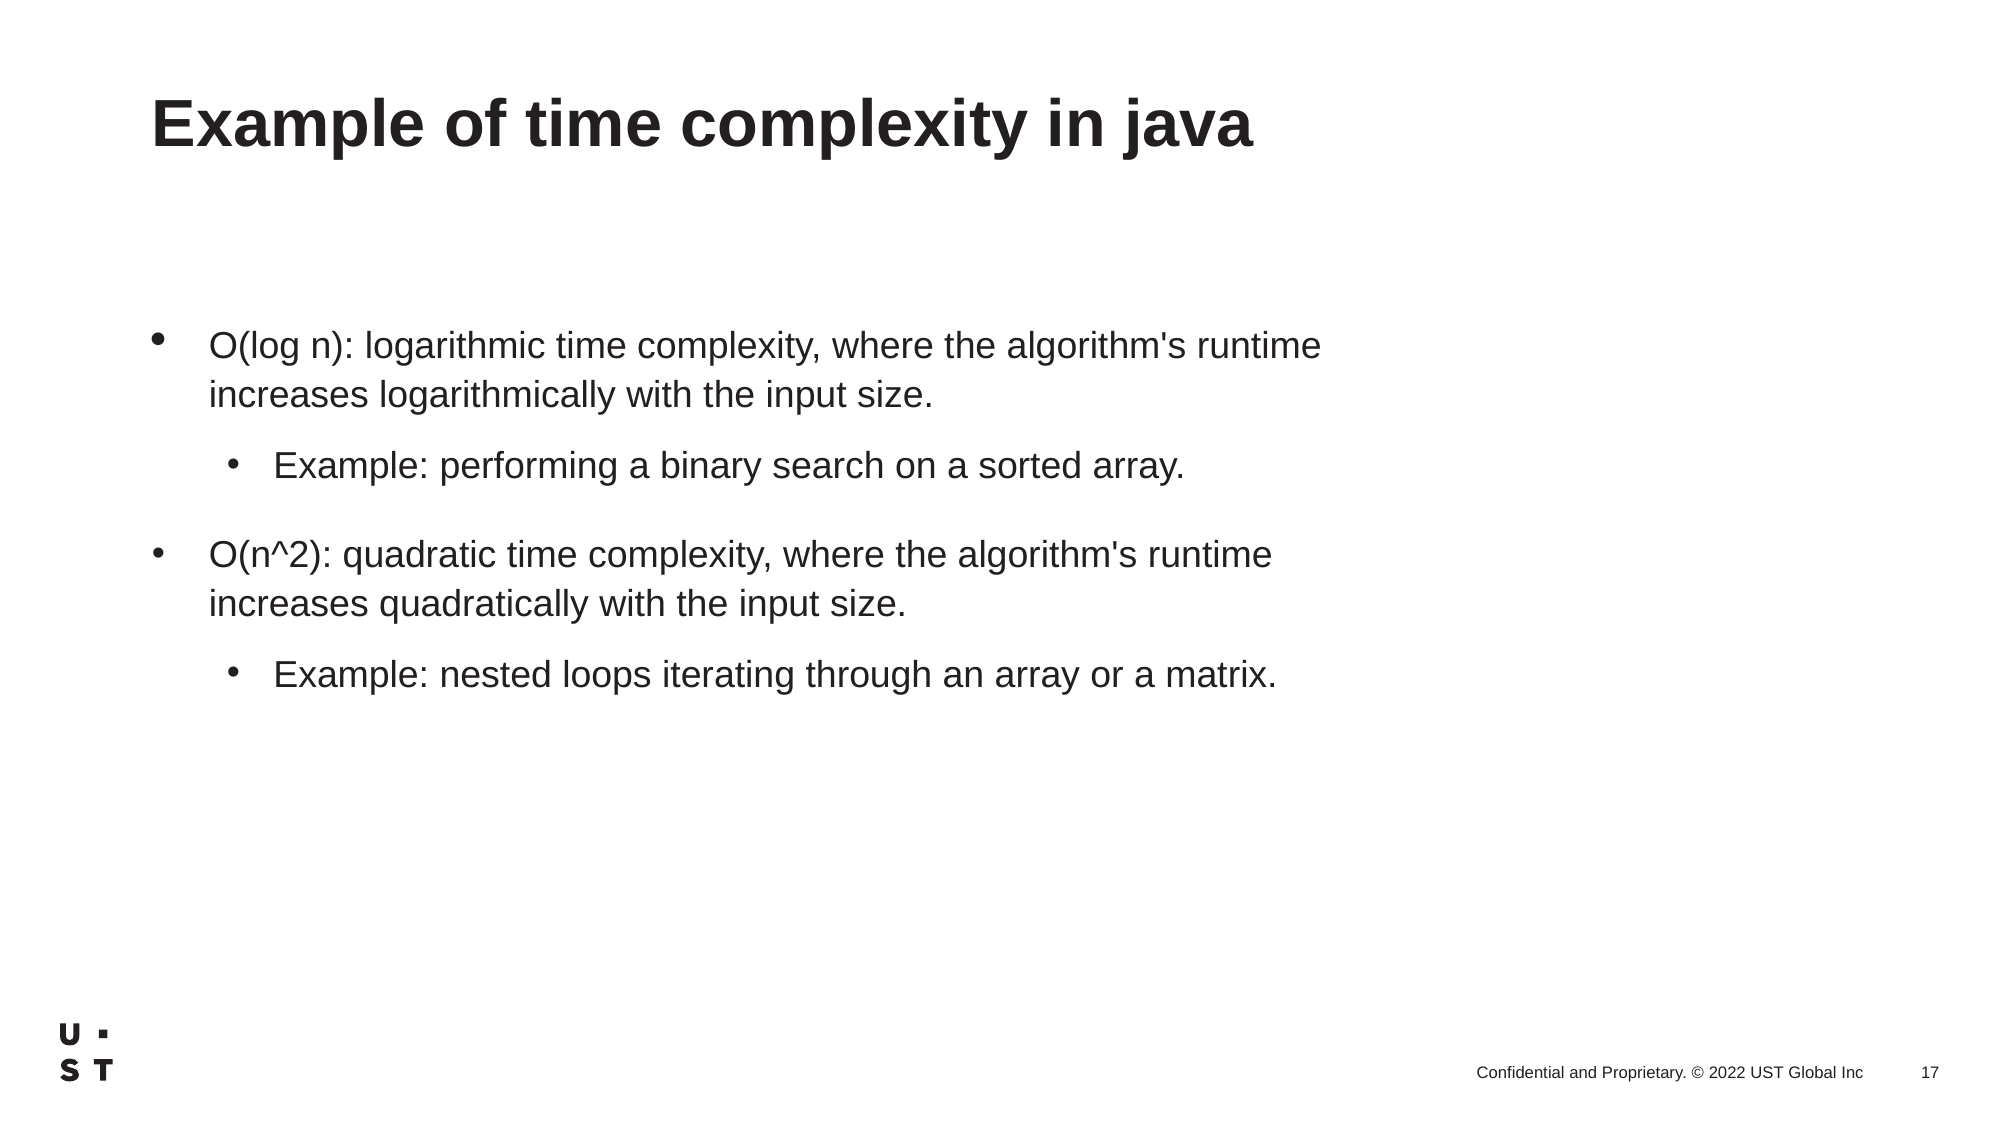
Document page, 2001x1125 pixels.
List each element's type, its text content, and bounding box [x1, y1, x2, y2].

title Example of time complexity in java [151, 89, 2000, 239]
list O(log n): logarithmic time complexity, where the algorithm's runtime increases logarithmically with the input size. Example: performing a binary search on a sorted array. O(n^2): quadratic time complexity, where the algorithm's runtime increases quadratically with the input size. Example: nested loops iterating through an array or a matrix. [151, 318, 1388, 1016]
